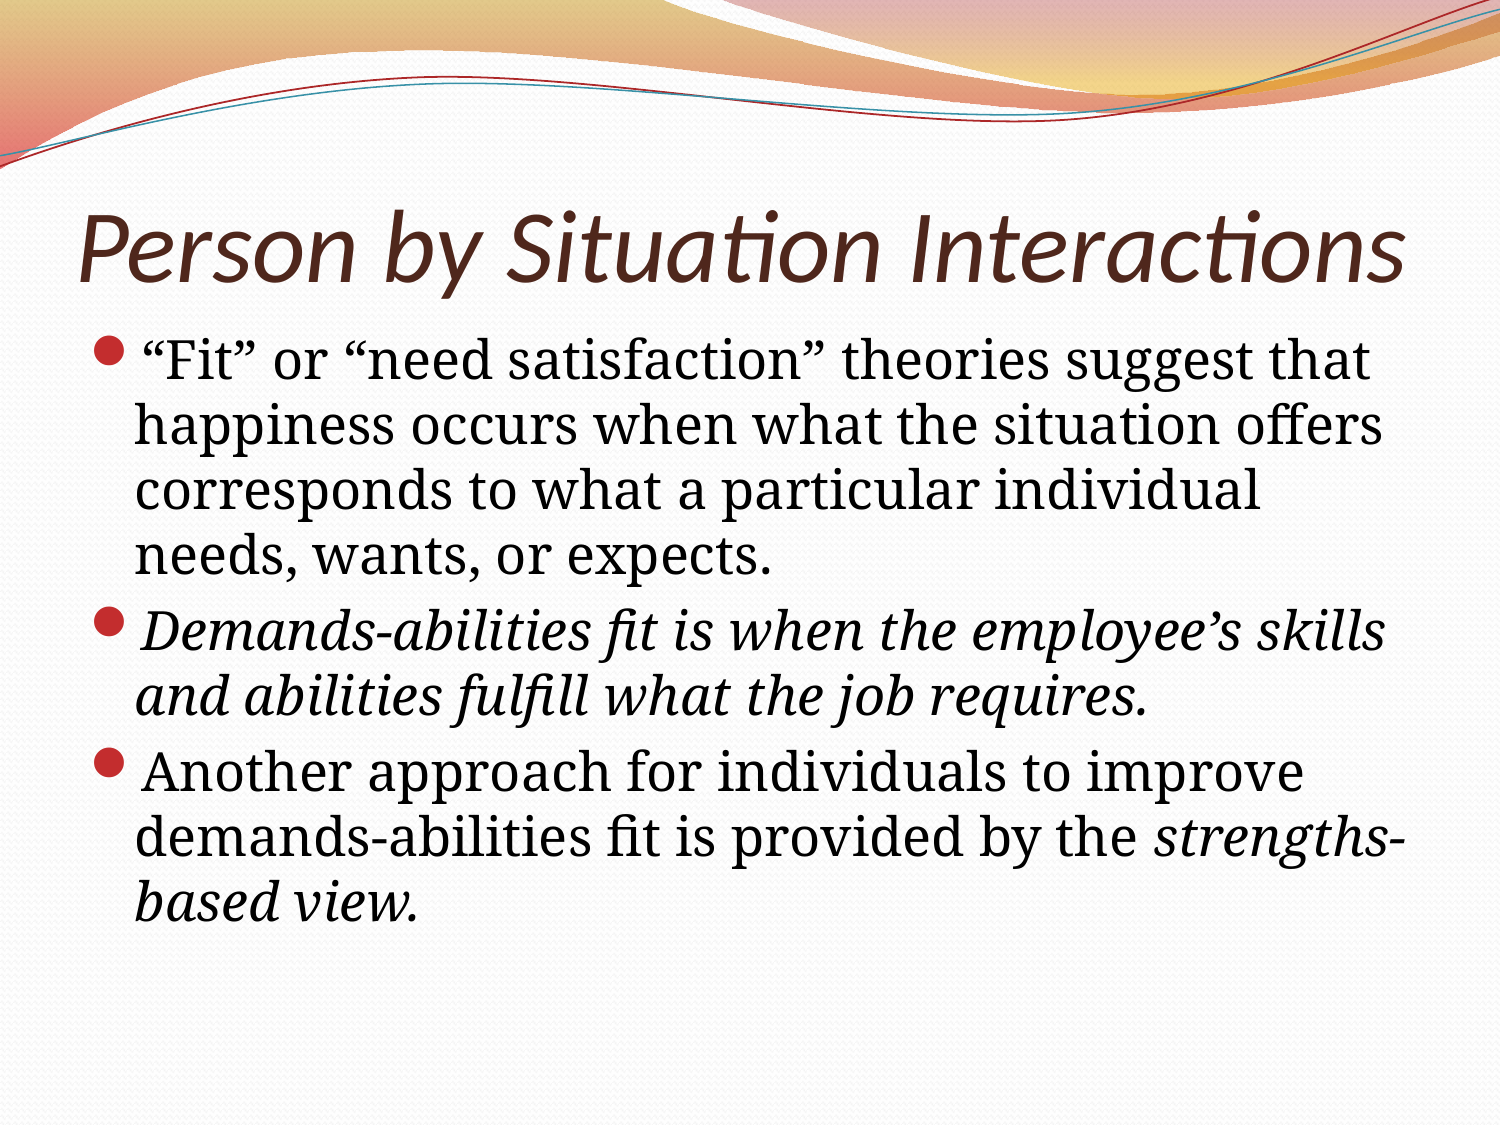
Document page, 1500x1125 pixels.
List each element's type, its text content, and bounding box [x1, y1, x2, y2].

title Person by Situation Interactions [75, 115, 1425, 303]
list “Fit” or “need satisfaction” theories suggest that happiness occurs when what the situation offers corresponds to what a particular individual needs, wants, or expects. Demands-abilities fit is when the employee’s skills and abilities fulfill what the job requires. Another approach for individuals to improve demands-abilities fit is provided by the strengths-based view. [75, 317, 1425, 1038]
